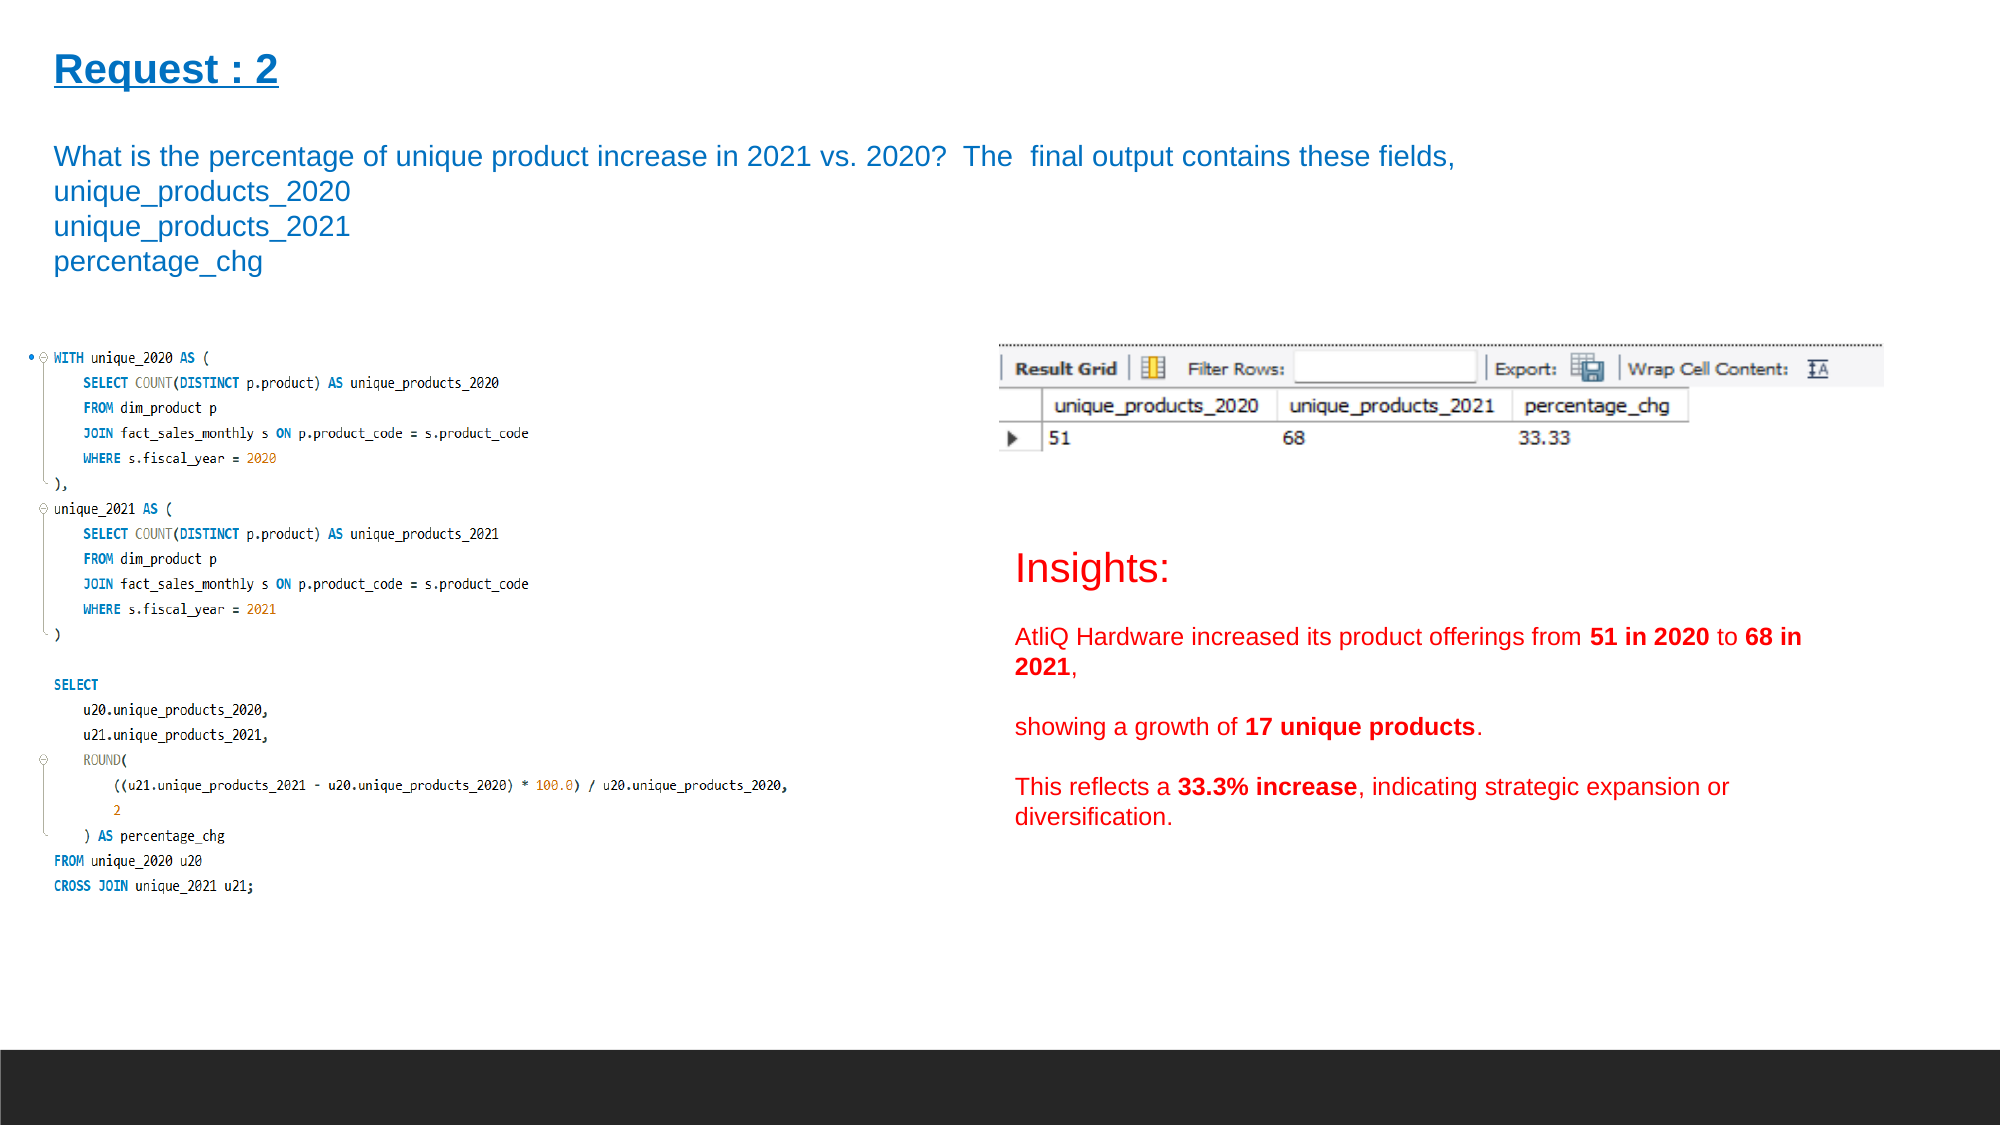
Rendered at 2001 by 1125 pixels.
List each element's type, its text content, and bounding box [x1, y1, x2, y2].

picture [26, 342, 896, 902]
text_box Request : 2 What is the percentage of unique product increase in 2021 vs. 2020? The final output contains these fields, unique_products_2020 unique_products_2021 percentage_chg [38, 34, 1918, 285]
text_box Insights: AtliQ Hardware increased its product offerings from 51 in 2020 to 68 in 2021, showing a growth of 17 unique products. This reflects a 33.3% increase, indicating strategic expansion or diversification. [999, 533, 1868, 883]
picture [999, 342, 1884, 519]
